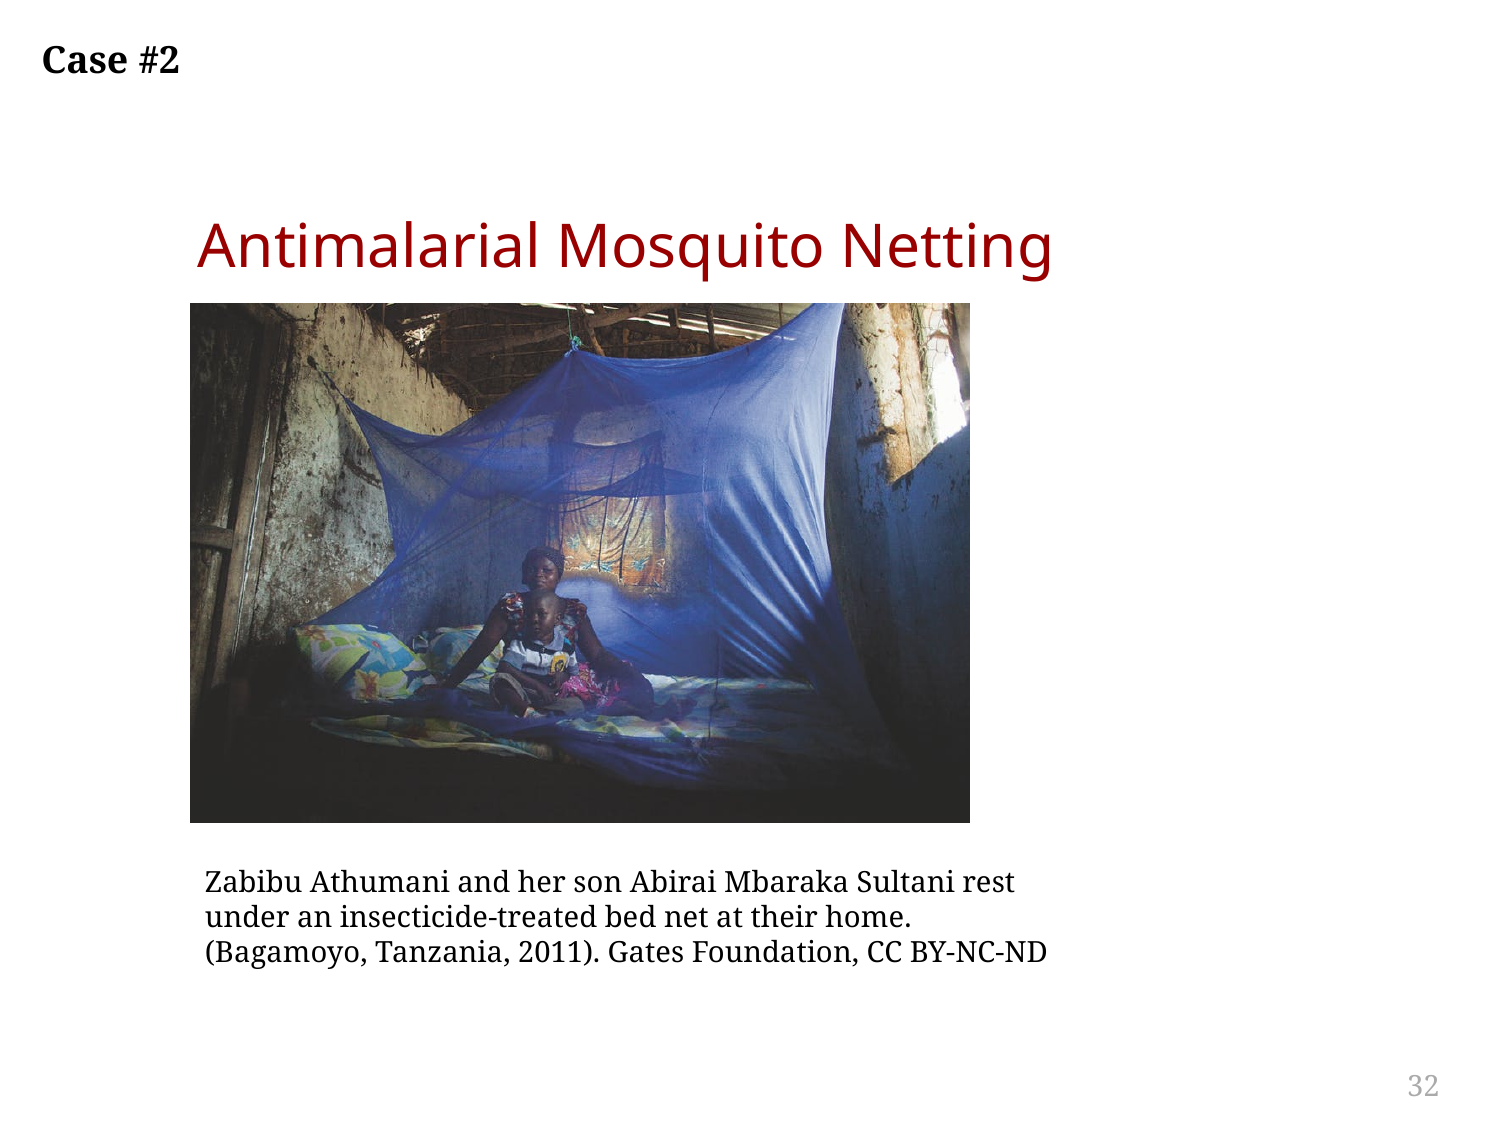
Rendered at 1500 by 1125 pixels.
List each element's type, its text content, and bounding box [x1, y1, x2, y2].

title Antimalarial Mosquito Netting [190, 203, 1310, 337]
picture [189, 303, 971, 824]
text_box Zabibu Athumani and her son Abirai Mbaraka Sultani rest under an insecticide-treated bed net at their home. (Bagamoyo, Tanzania, 2011). Gates Foundation, CC BY-NC-ND [190, 856, 1090, 976]
text_box Case #2 [26, 28, 196, 89]
slide_number 32 [1349, 1050, 1498, 1125]
